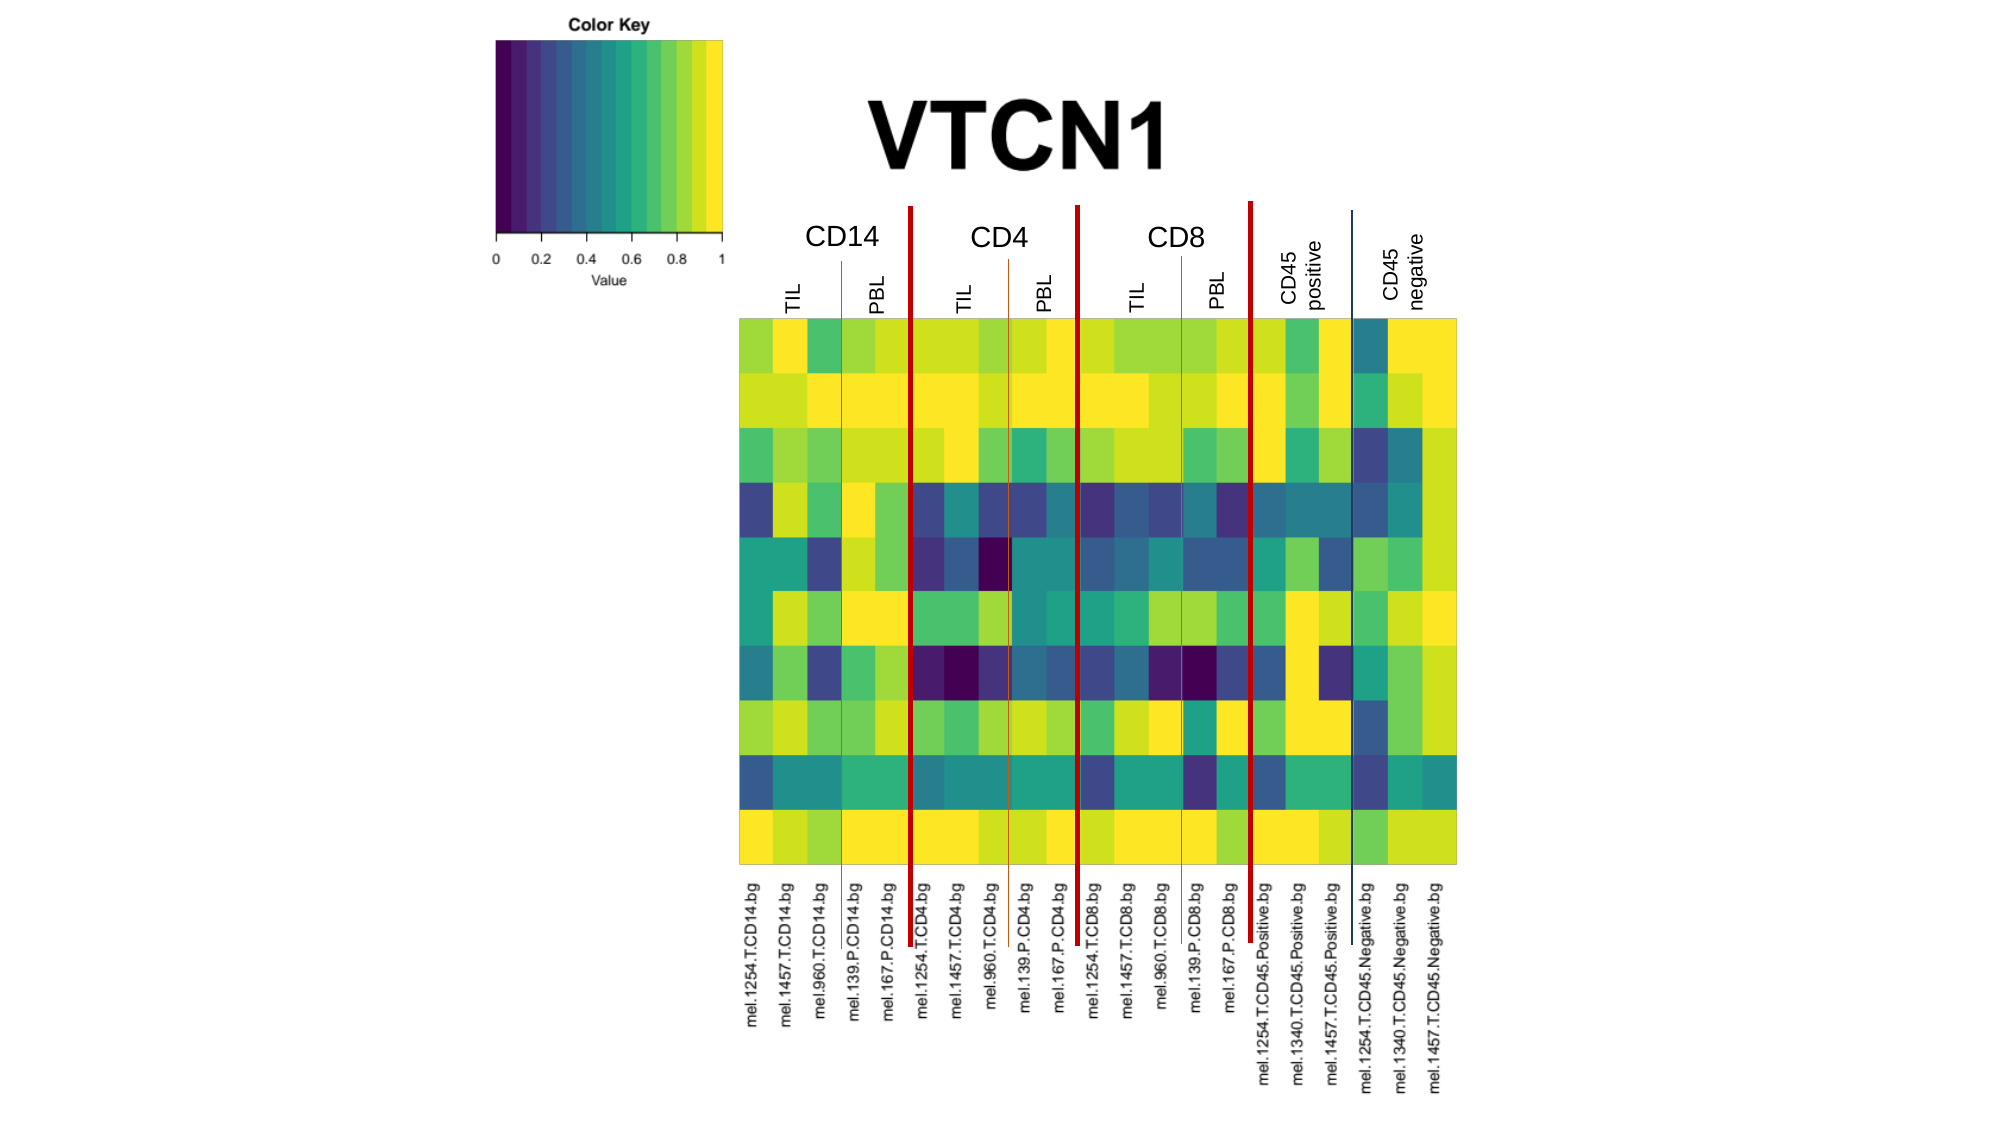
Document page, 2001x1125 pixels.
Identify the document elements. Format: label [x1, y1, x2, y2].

list [428, 7, 1567, 1125]
